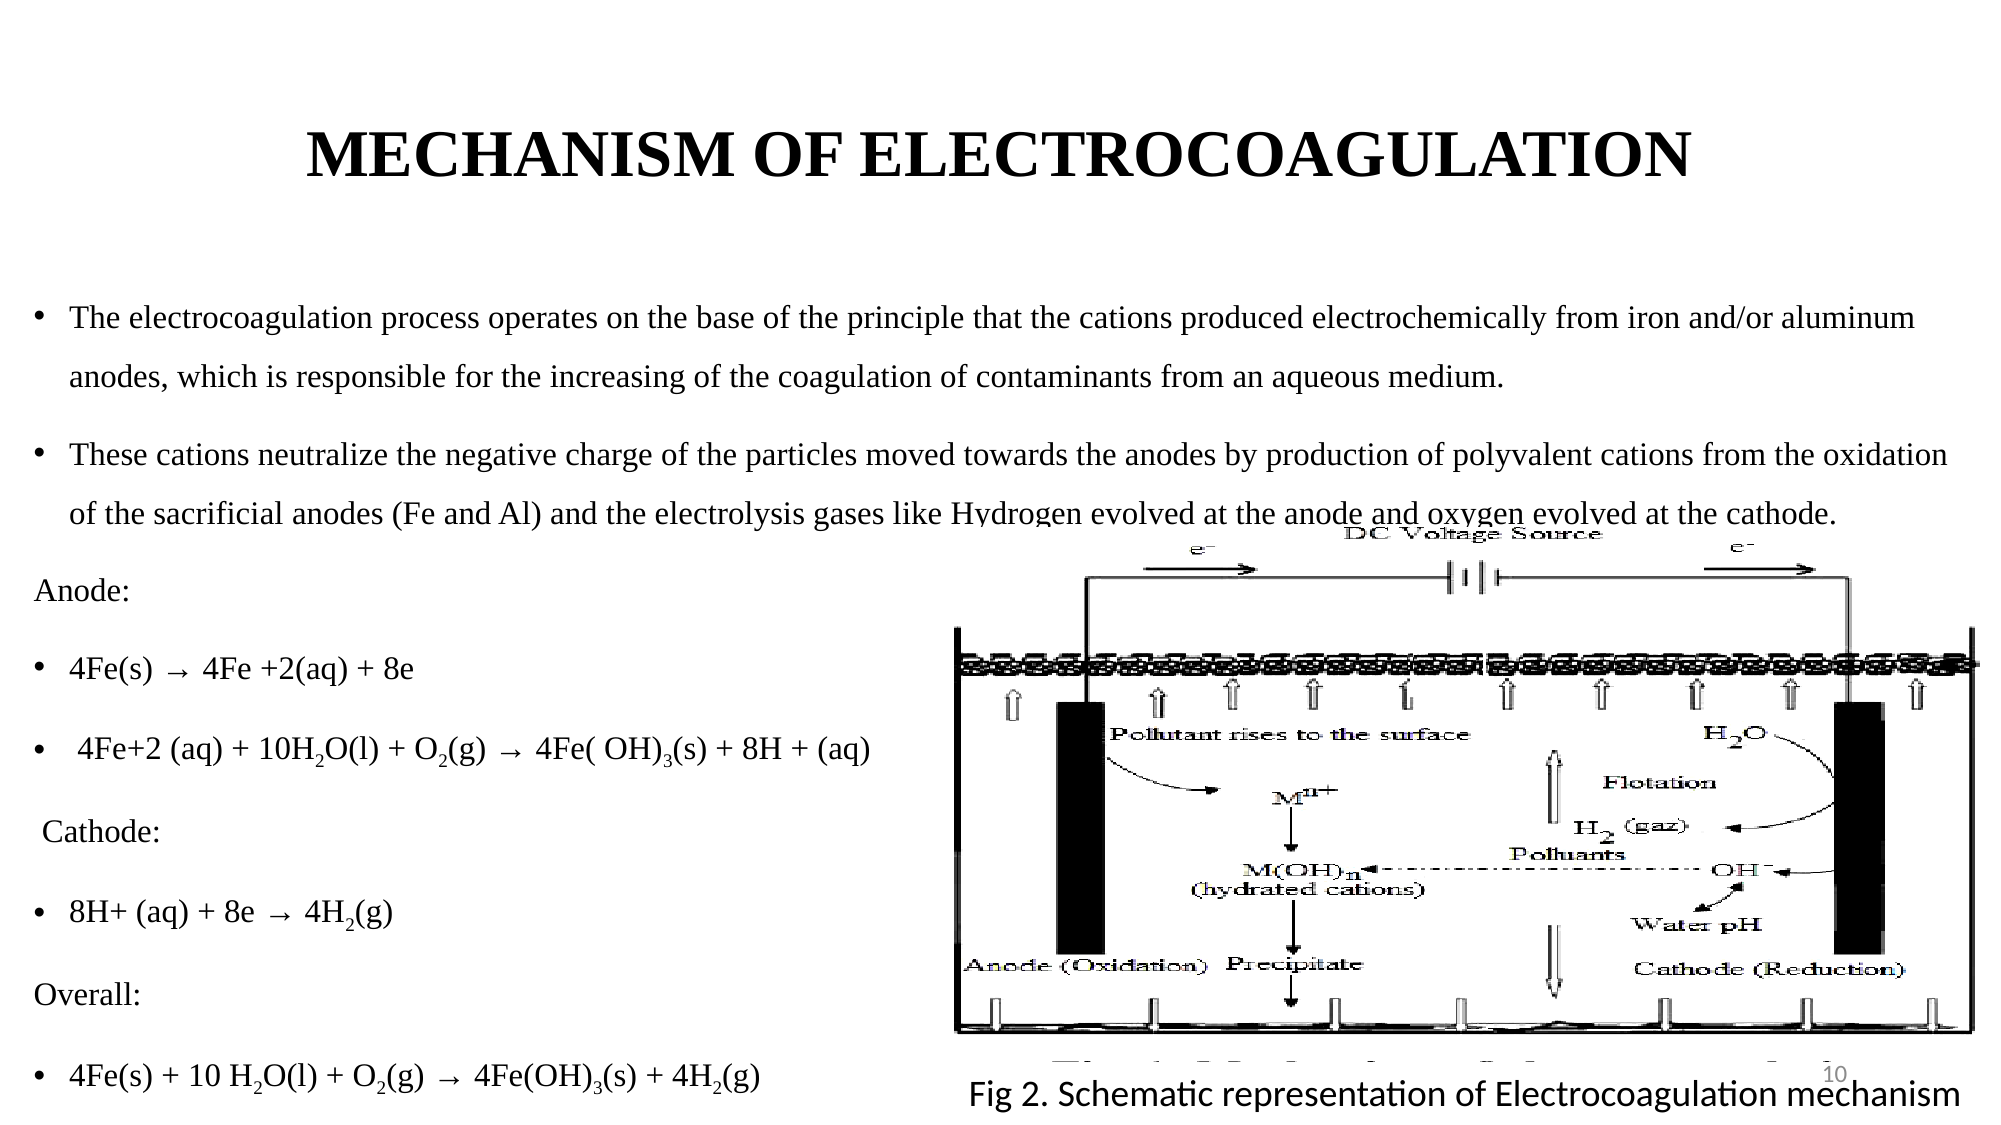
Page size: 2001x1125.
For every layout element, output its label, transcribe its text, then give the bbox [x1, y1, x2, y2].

picture [954, 527, 1980, 1062]
text_box Fig 2. Schematic representation of Electrocoagulation mechanism [954, 1061, 2000, 1122]
title MECHANISM OF ELECTROCOAGULATION [0, 98, 2000, 212]
list The electrocoagulation process operates on the base of the principle that the cations produced electrochemically from iron and/or aluminum anodes, which is responsible for the increasing of the coagulation of contaminants from an aqueous medium. These cations neutralize the negative charge of the particles moved towards the anodes by production of polyvalent cations from the oxidation of the sacrificial anodes (Fe and Al) and the electrolysis gases like Hydrogen evolved at the anode and oxygen evolved at the cathode. Anode: 4Fe(s) → 4Fe +2(aq) + 8e 4Fe+2 (aq) + 10H2O(l) + O2(g) → 4Fe( OH)3(s) + 8H + (aq) Cathode: 8H+ (aq) + 8e → 4H2(g) Overall: 4Fe(s) + 10 H2O(l) + O2(g) → 4Fe(OH)3(s) + 4H2(g) [18, 197, 1980, 1123]
